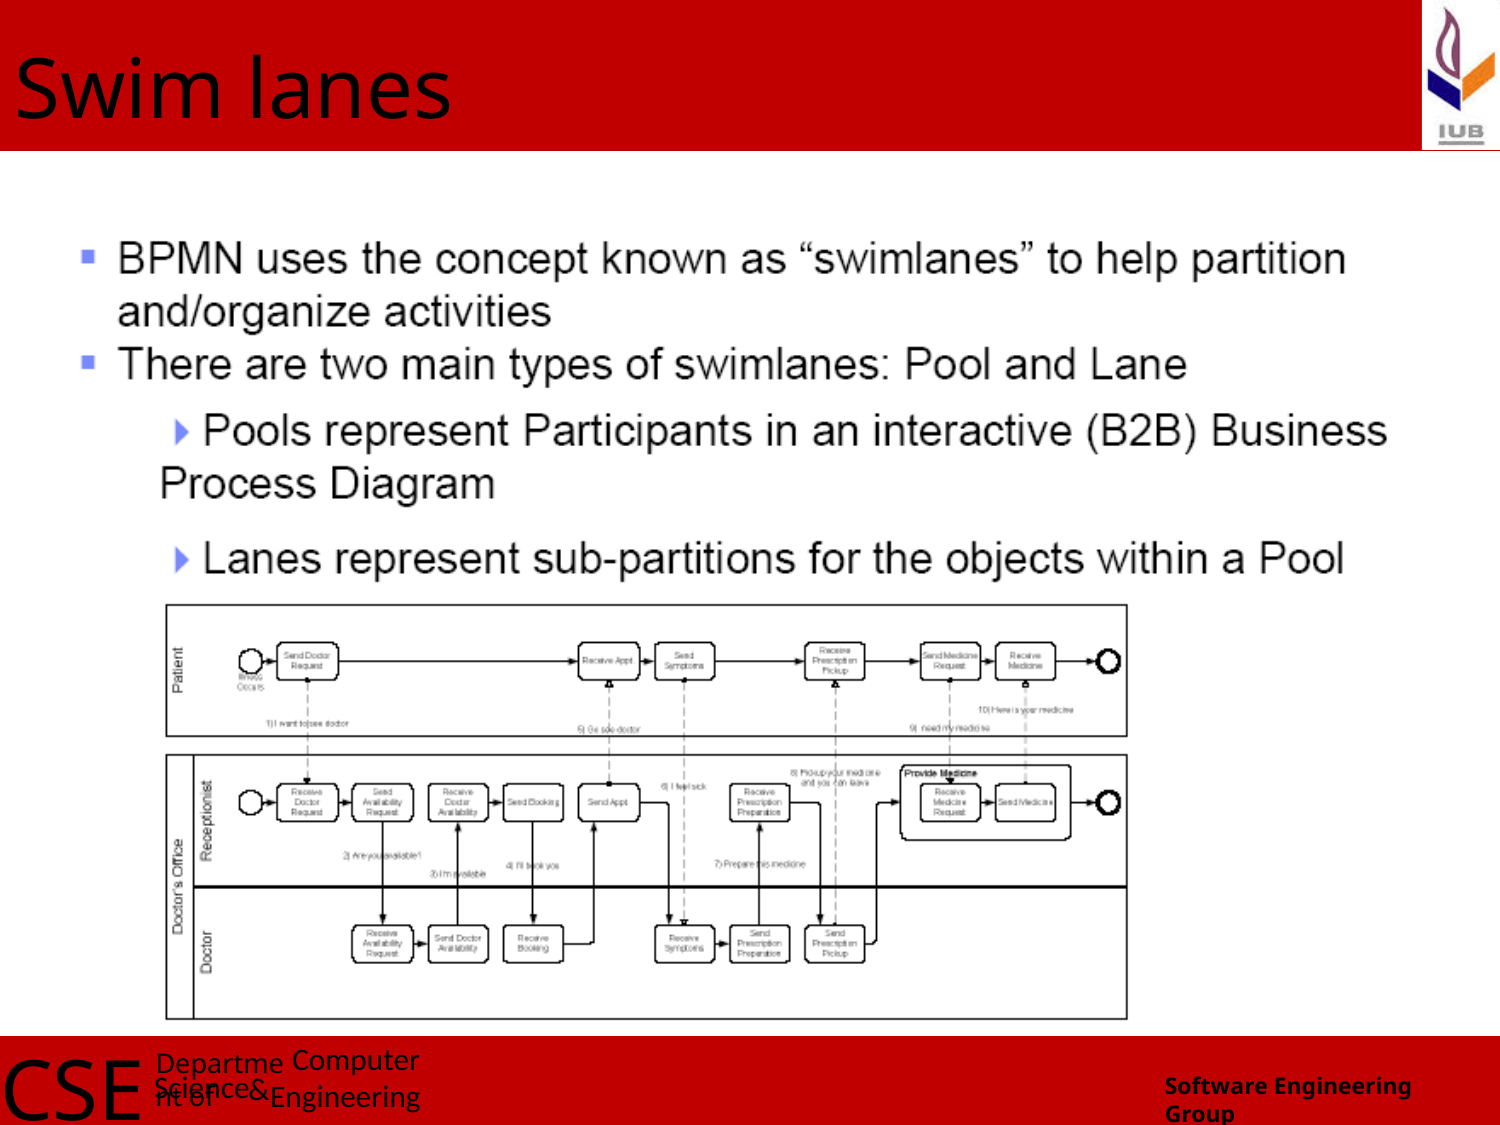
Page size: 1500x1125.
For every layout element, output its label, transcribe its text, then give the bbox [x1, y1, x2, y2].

picture [62, 199, 1438, 1028]
title Swim lanes [0, 0, 1500, 150]
